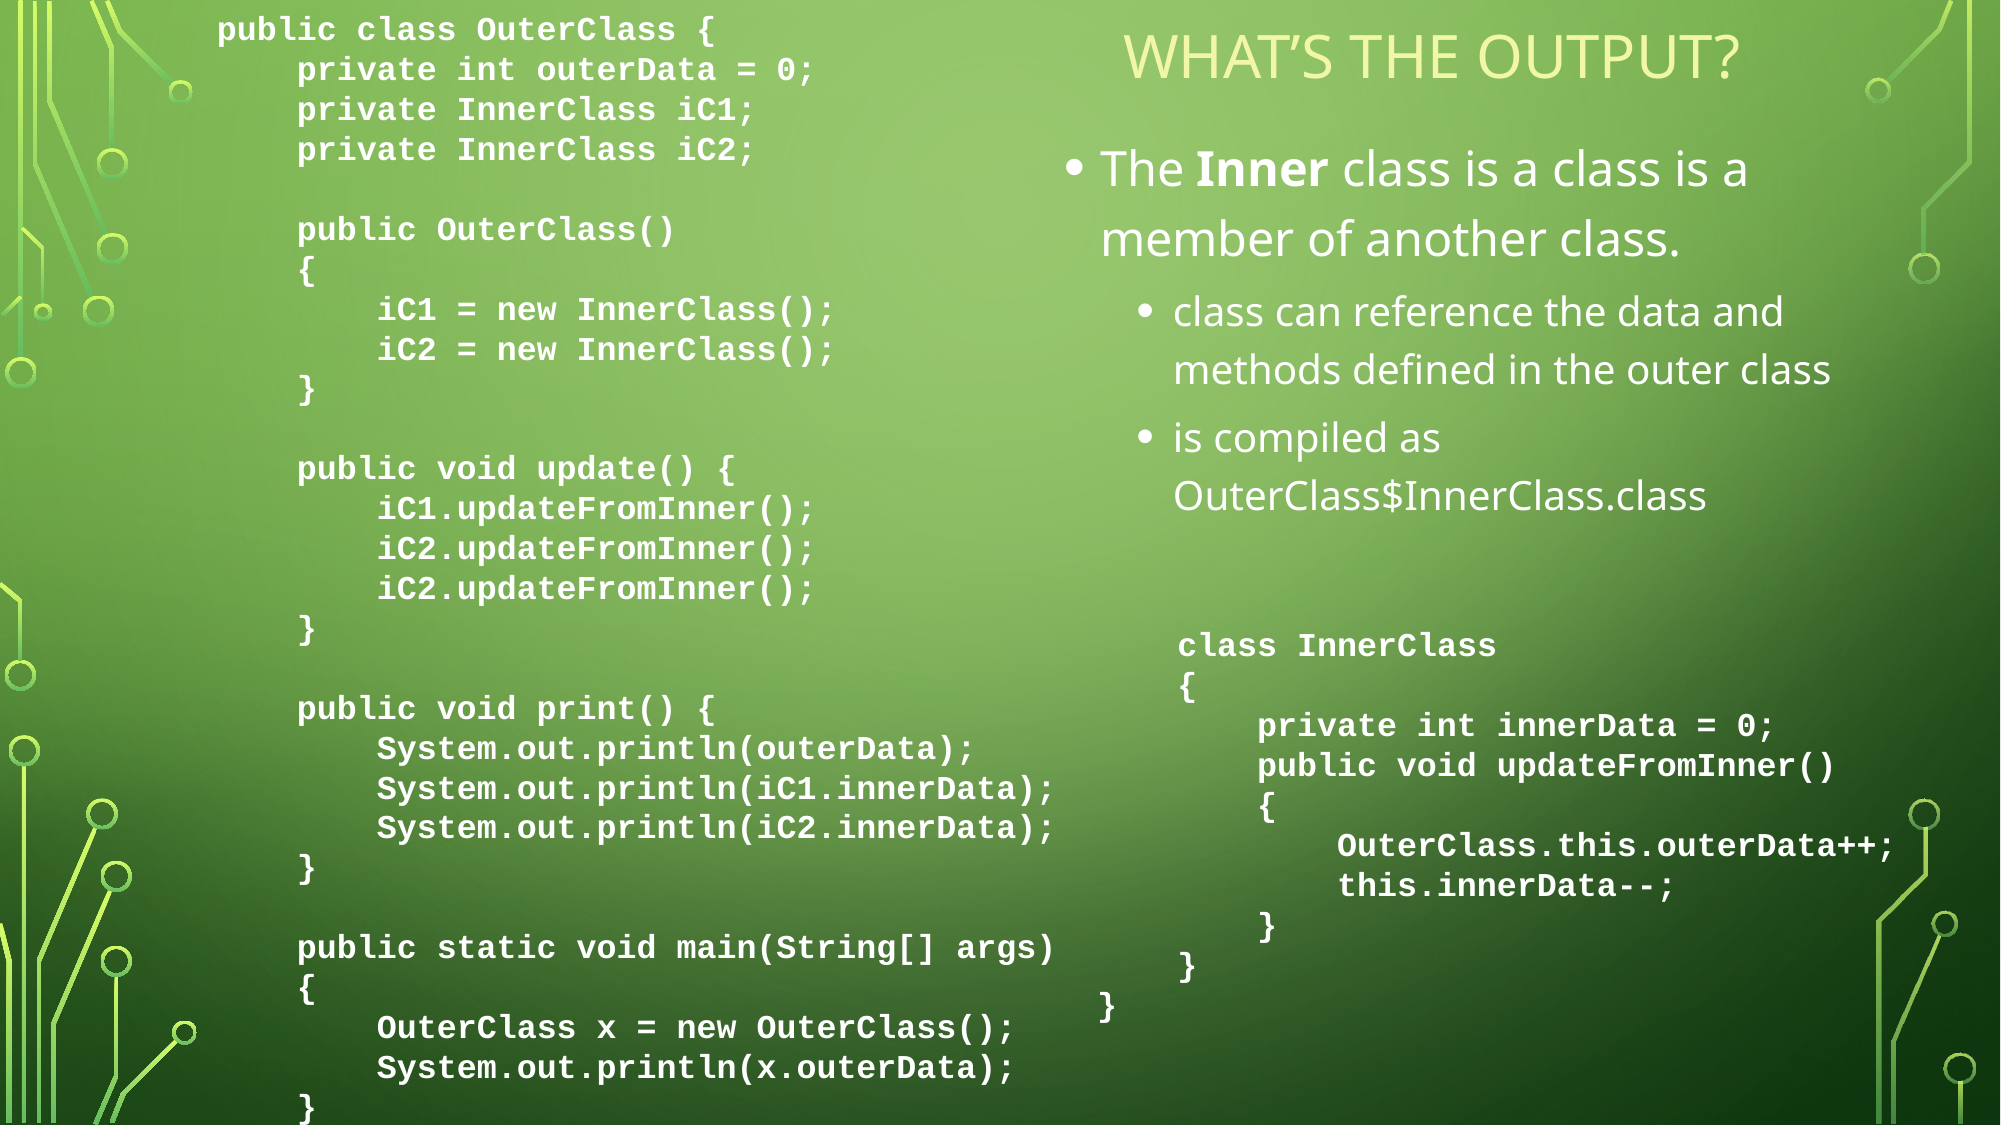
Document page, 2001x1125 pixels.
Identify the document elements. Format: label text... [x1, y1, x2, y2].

title what’s the output? [1187, 0, 1813, 118]
text_box public class OuterClass { private int outerData = 0; private InnerClass iC1; private InnerClass iC2; public OuterClass() { iC1 = new InnerClass(); iC2 = new InnerClass(); } public void update() { iC1.updateFromInner(); iC2.updateFromInner(); iC2.updateFromInner(); } public void print() { System.out.println(outerData); System.out.println(iC1.innerData); System.out.println(iC2.innerData); } public static void main(String[] args) { OuterClass x = new OuterClass(); System.out.println(x.outerData); } [202, 0, 1187, 1125]
text_box class InnerClass { private int innerData = 0; public void updateFromInner() { OuterClass.this.outerData++; this.innerData--; } } } [1082, 576, 2000, 1031]
list The Inner class is a class is a member of another class. class can reference the data and methods defined in the outer class is compiled as OuterClass$InnerClass.class [1187, 118, 1853, 548]
